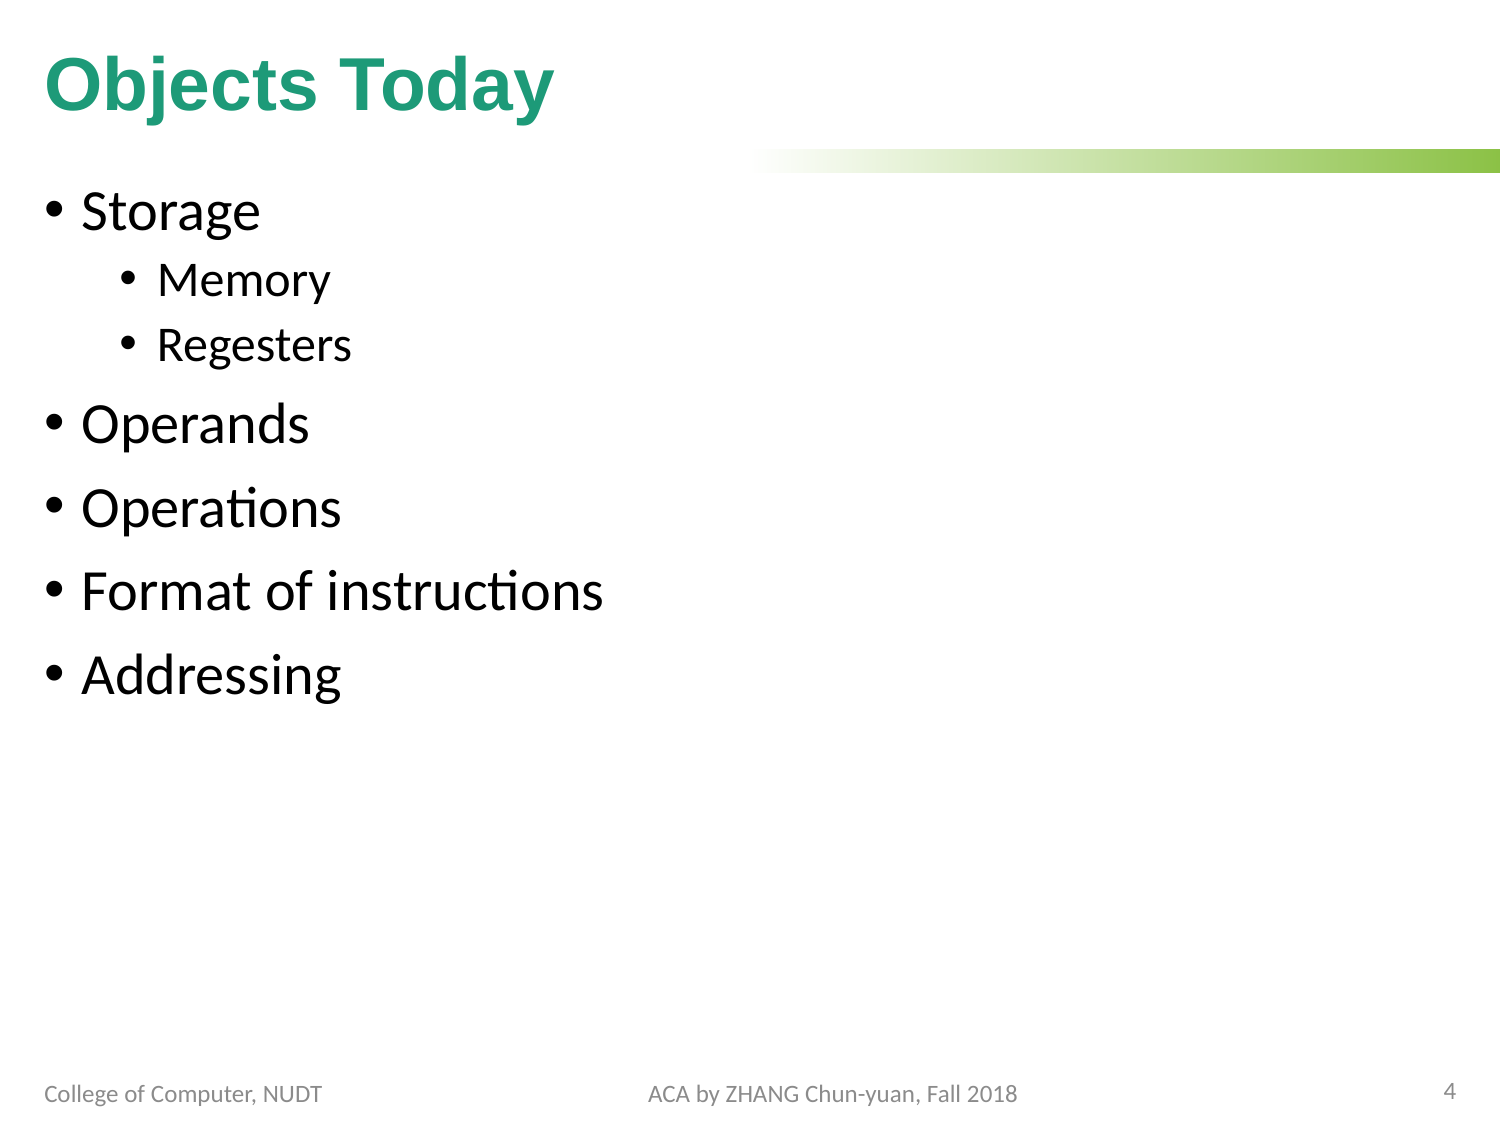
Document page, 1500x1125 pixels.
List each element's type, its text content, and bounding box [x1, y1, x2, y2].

slide_number 4 [1317, 1059, 1472, 1120]
slide_number College of Computer, NUDT [29, 1062, 367, 1123]
list Storage Memory Regesters Operands Operations Format of instructions Addressing [29, 172, 1471, 1067]
footer ACA by ZHANG Chun-yuan, Fall 2018 [491, 1062, 1176, 1123]
title Objects Today [29, 22, 1471, 150]
